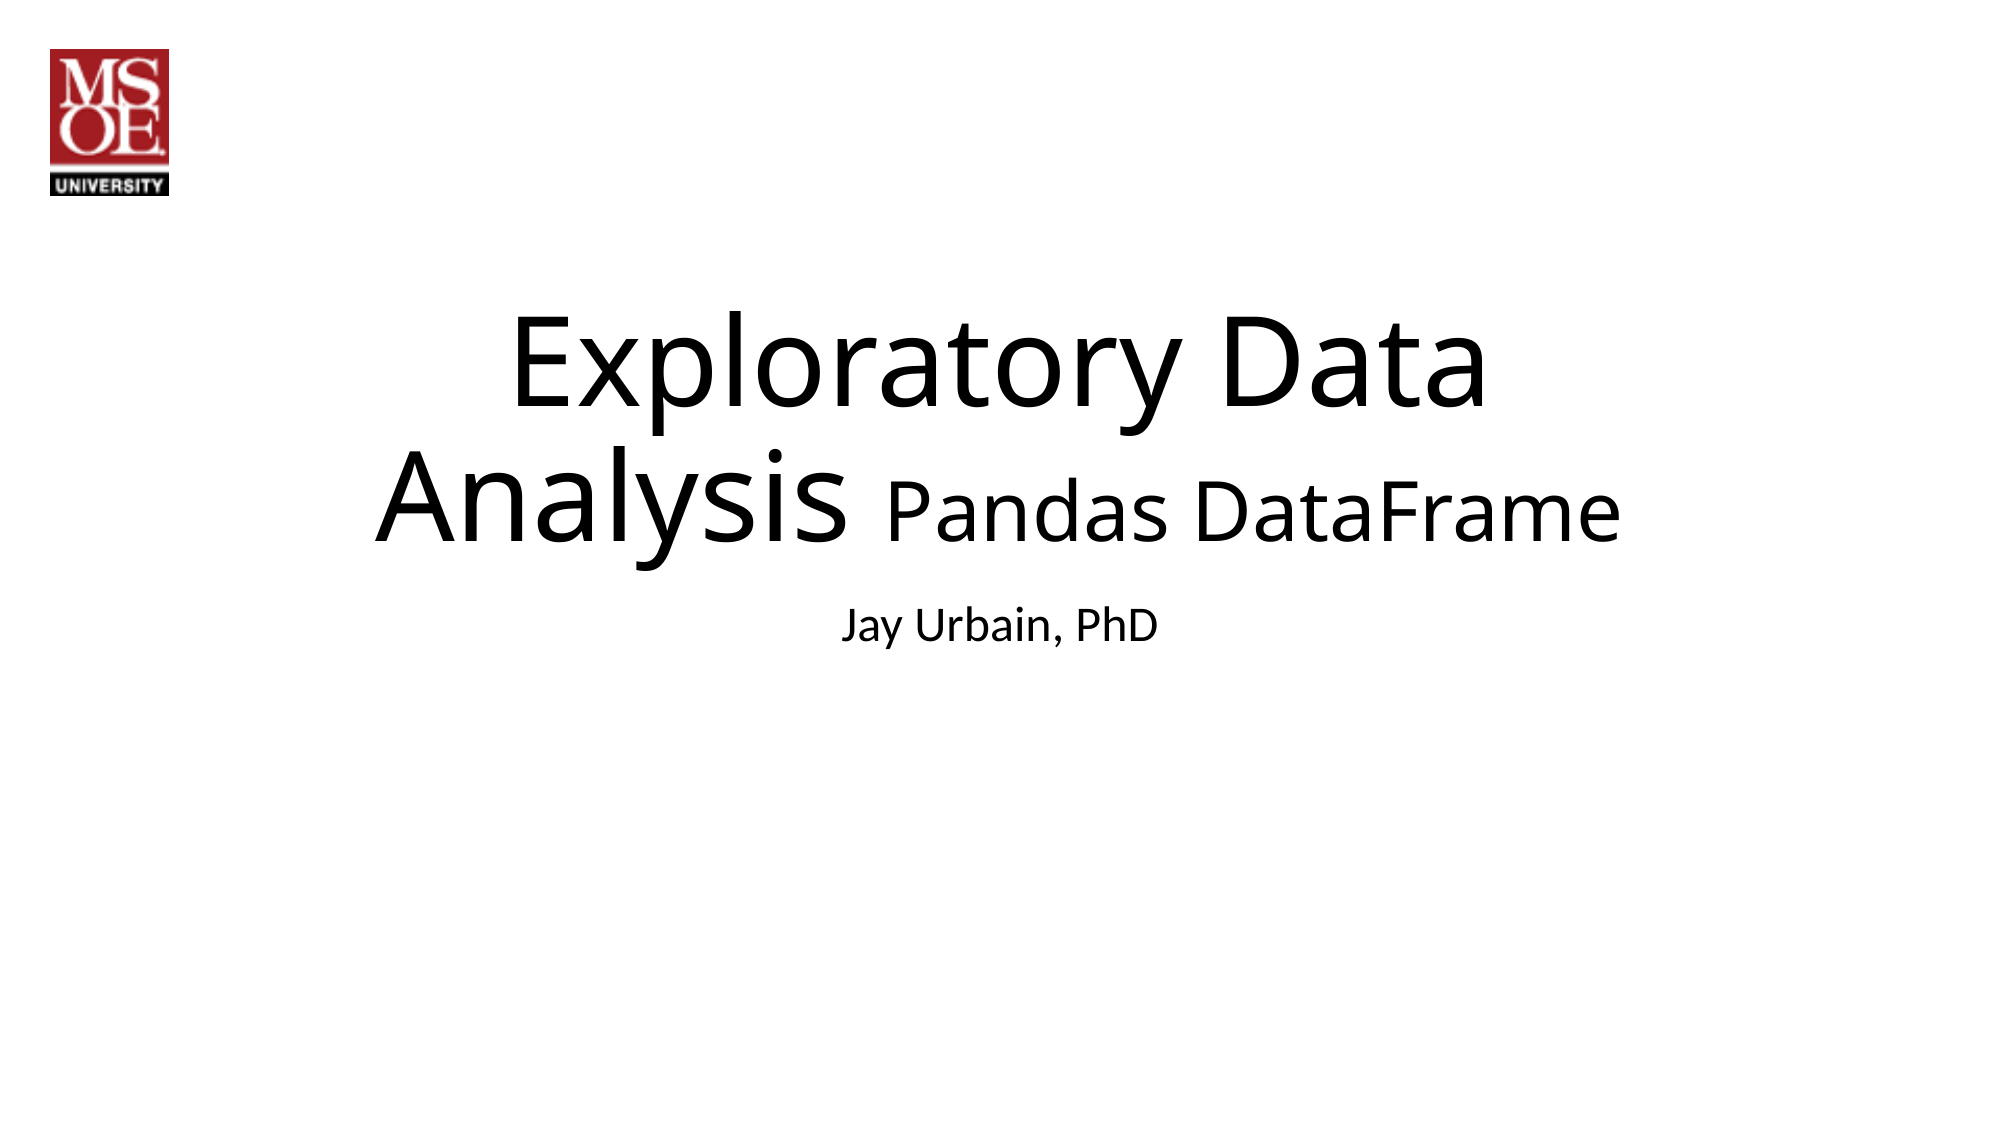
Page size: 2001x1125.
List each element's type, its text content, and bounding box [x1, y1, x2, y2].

title Exploratory Data Analysis Pandas DataFrame [249, 184, 1750, 576]
subtitle Jay Urbain, PhD [249, 590, 1750, 863]
picture [50, 49, 169, 196]
